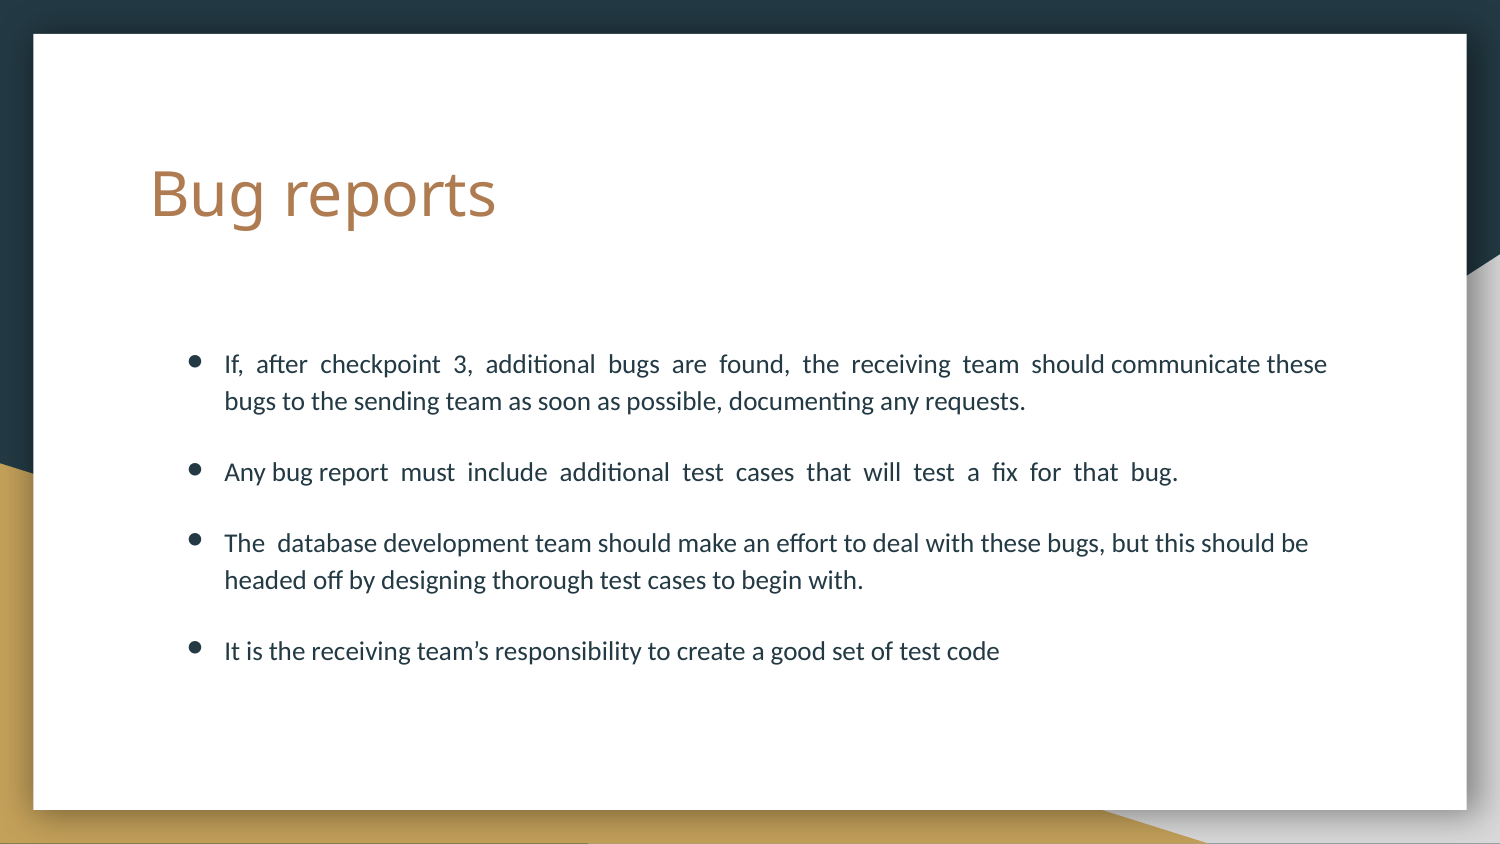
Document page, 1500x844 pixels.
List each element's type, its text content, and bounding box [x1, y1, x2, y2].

title Bug reports [134, 138, 1366, 296]
list If, after checkpoint 3, additional bugs are found, the receiving team should communicate these bugs to the sending team as soon as possible, documenting any requests. Any bug report must include additional test cases that will test a fix for that bug. The database development team should make an effort to deal with these bugs, but this should be headed off by designing thorough test cases to begin with. It is the receiving team’s responsibility to create a good set of test code [134, 326, 1366, 729]
